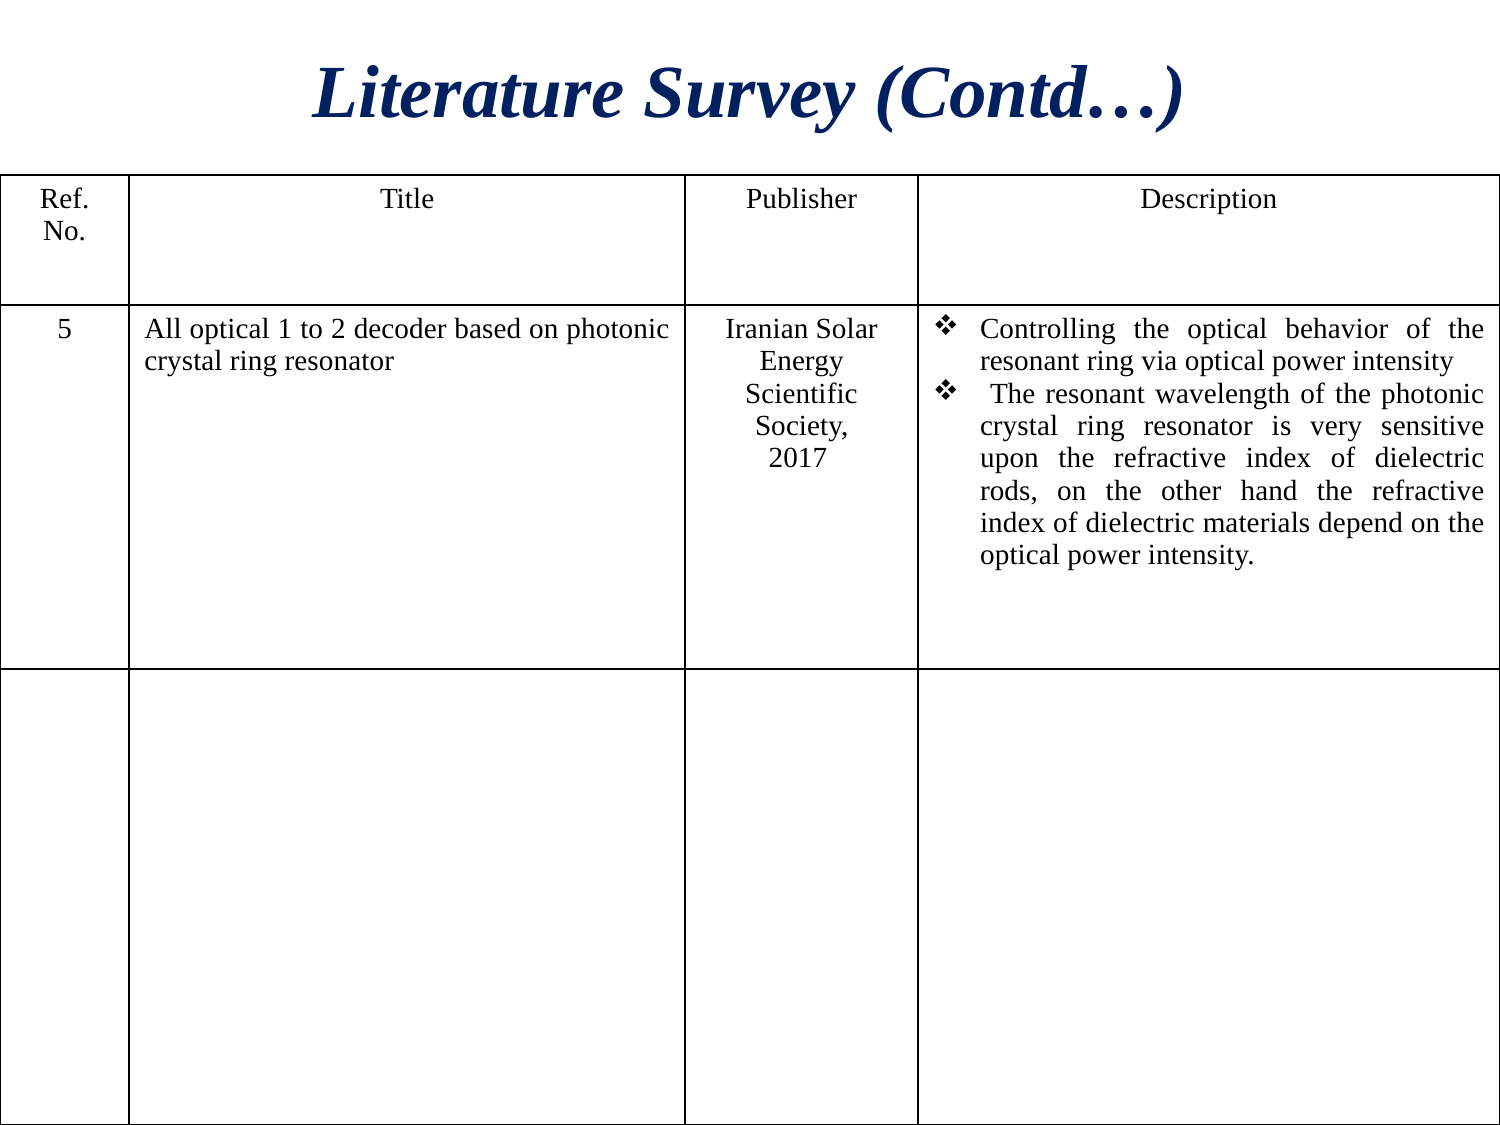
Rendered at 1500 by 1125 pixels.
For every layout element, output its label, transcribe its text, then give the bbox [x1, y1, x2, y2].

text_box Literature Survey (Contd…) [62, 24, 1438, 150]
table_cell [919, 670, 1499, 1124]
table_header Description [919, 176, 1499, 304]
table_cell All optical 1 to 2 decoder based on photonic crystal ring resonator [130, 306, 684, 668]
table_cell 5 [1, 306, 128, 668]
table_header Publisher [686, 176, 917, 304]
table_header Ref. No. [1, 176, 128, 304]
table_cell Controlling the optical behavior of the resonant ring via optical power intensity The resonant wavelength of the photonic crystal ring resonator is very sensitive upon the refractive index of dielectric rods, on the other hand the refractive index of dielectric materials depend on the optical power intensity. [919, 306, 1499, 668]
table_cell Iranian Solar Energy Scientific Society, 2017 [686, 306, 917, 668]
table_cell [1, 670, 128, 1124]
table_cell [130, 670, 684, 1124]
table_cell [686, 670, 917, 1124]
table_header Title [130, 176, 684, 304]
